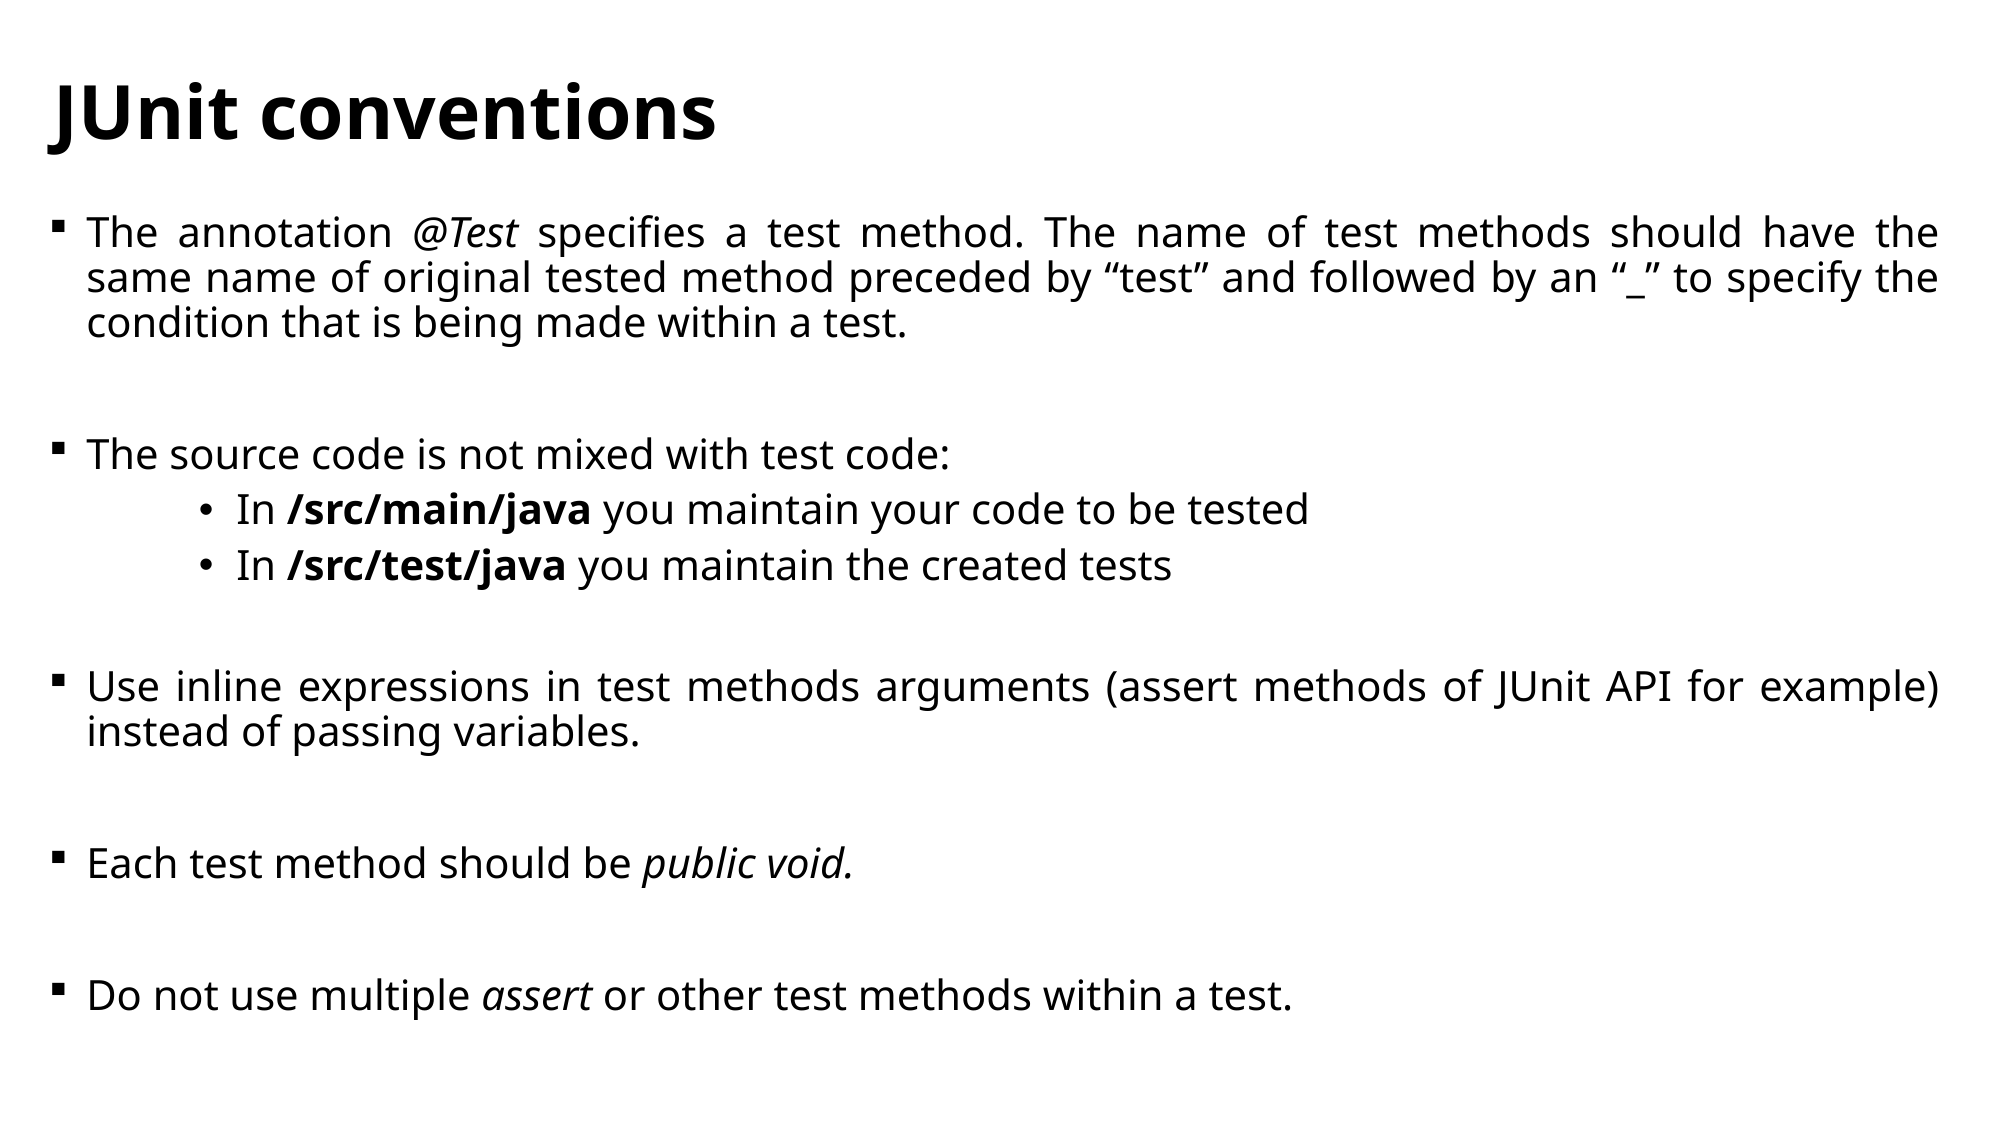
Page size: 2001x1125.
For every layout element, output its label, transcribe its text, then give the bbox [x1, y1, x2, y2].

list The annotation @Test specifies a test method. The name of test methods should have the same name of original tested method preceded by “test” and followed by an “_” to specify the condition that is being made within a test. The source code is not mixed with test code: In /src/main/java you maintain your code to be tested In /src/test/java you maintain the created tests Use inline expressions in test methods arguments (assert methods of JUnit API for example) instead of passing variables. Each test method should be public void. Do not use multiple assert or other test methods within a test. [33, 203, 1956, 1083]
title JUnit conventions [19, 6, 1745, 224]
